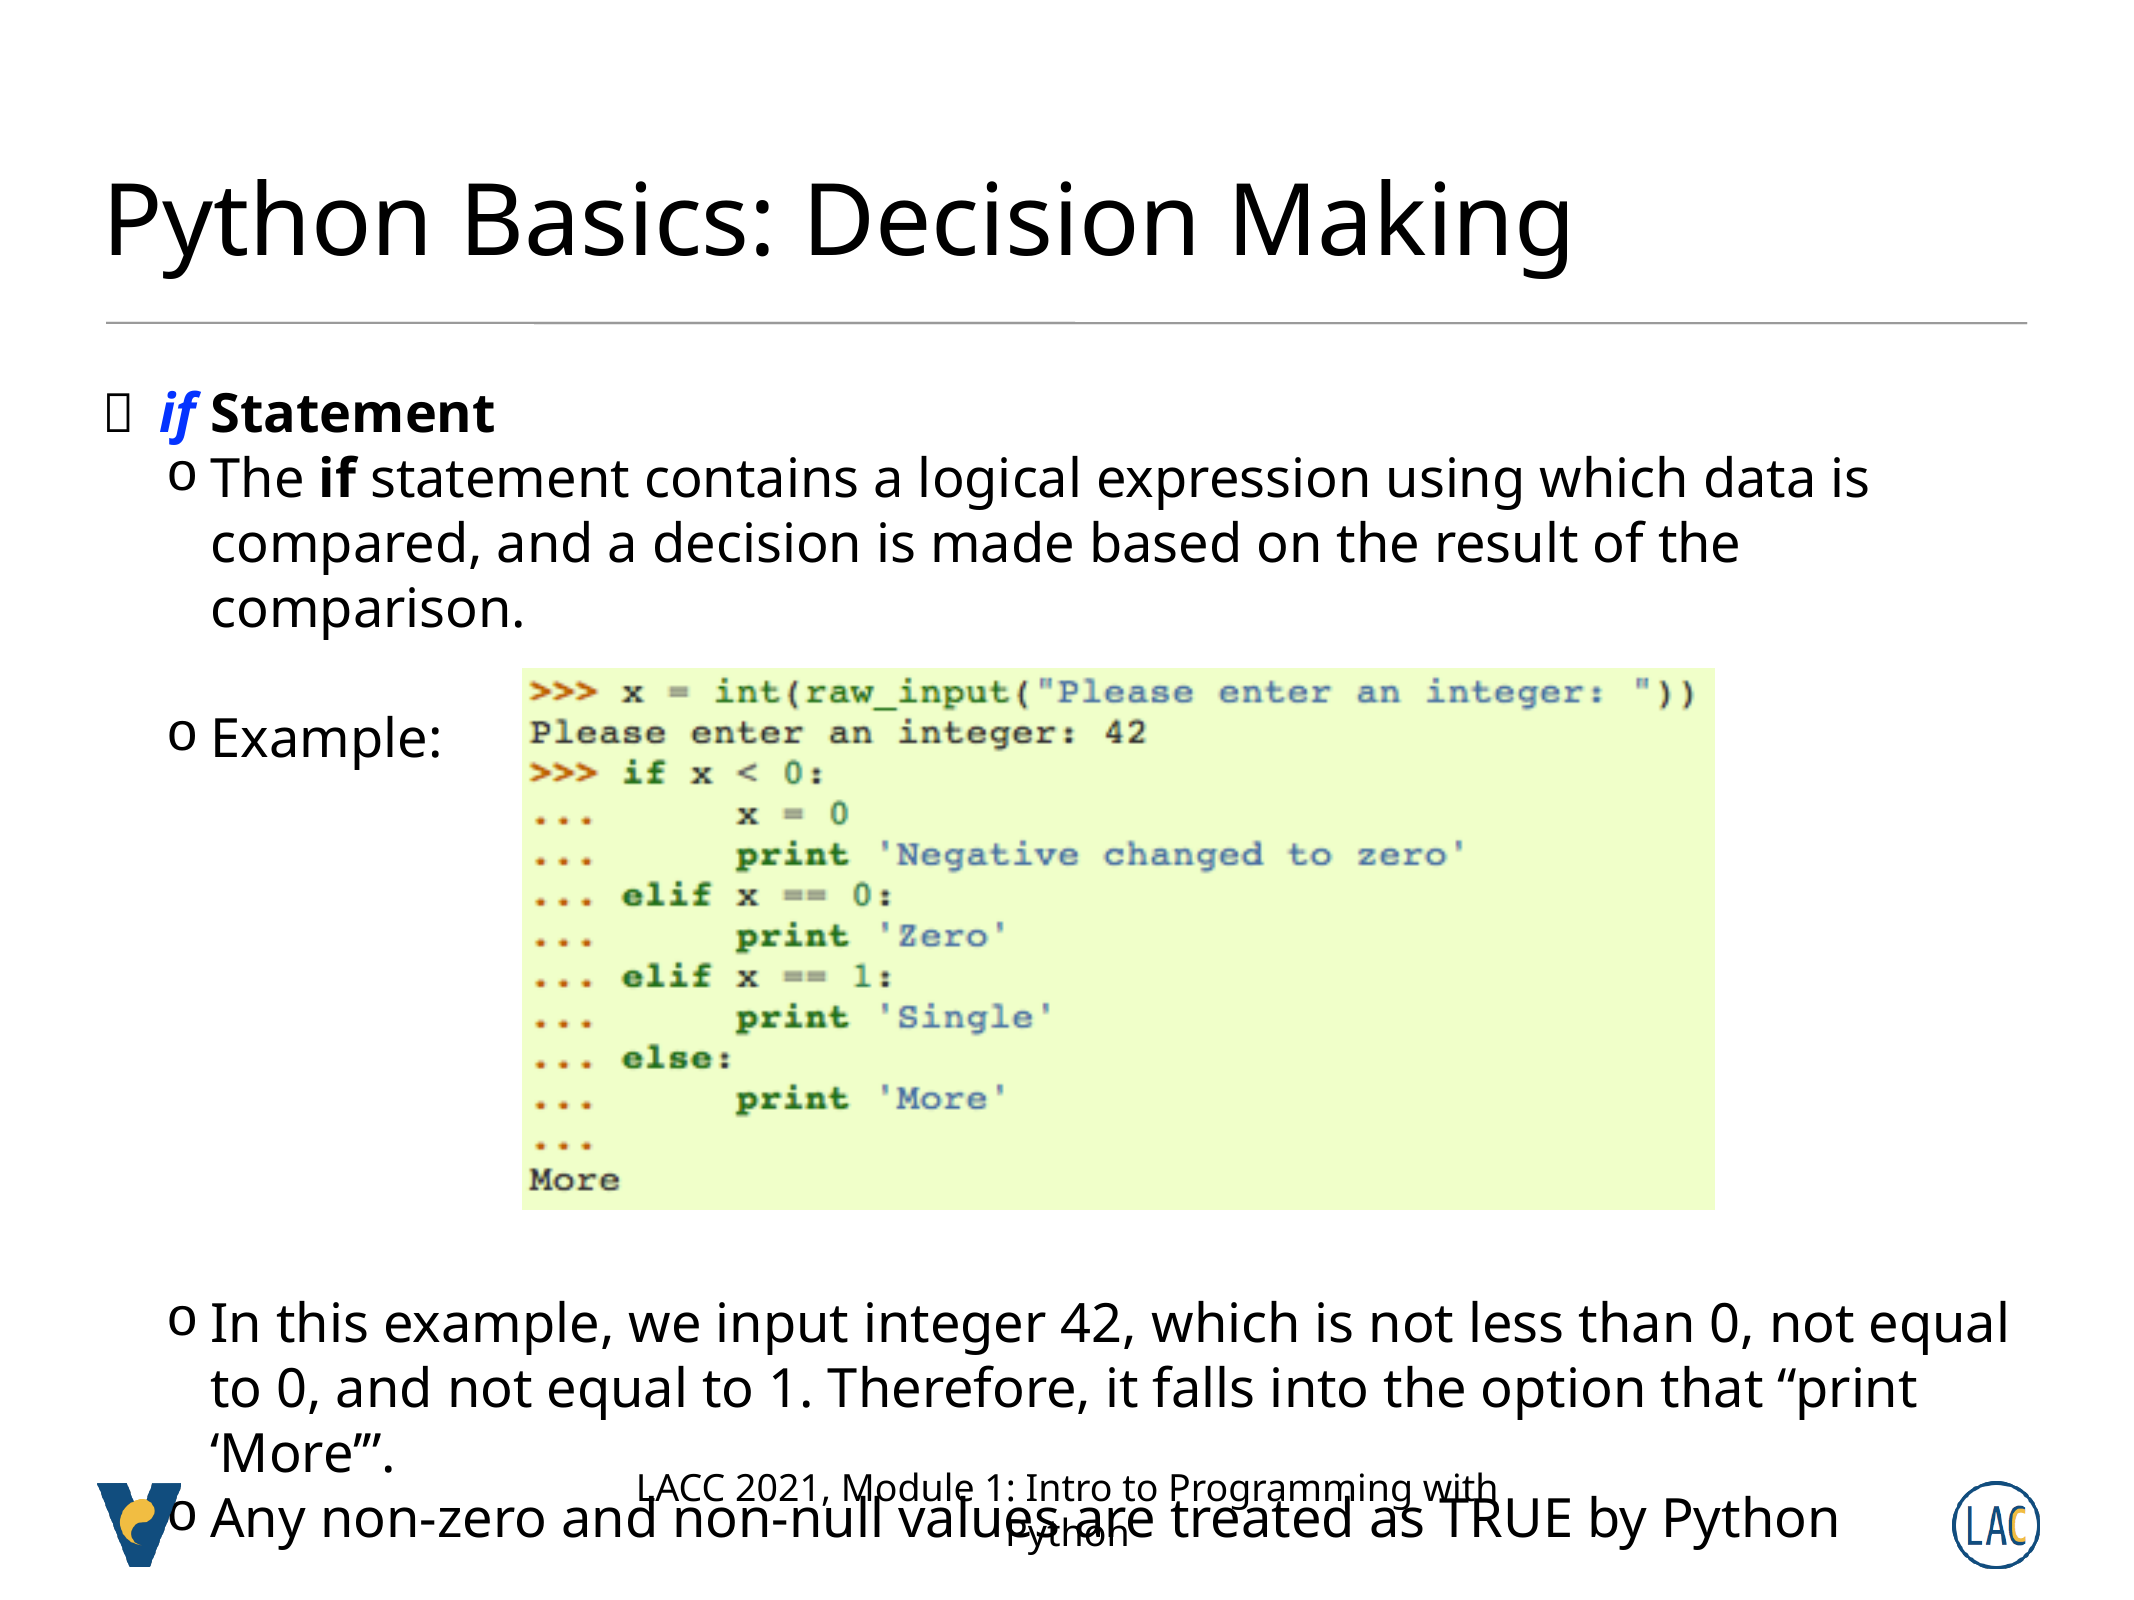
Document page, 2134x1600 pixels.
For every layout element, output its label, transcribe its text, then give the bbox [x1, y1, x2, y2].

list if Statement The if statement contains a logical expression using which data is compared, and a decision is made based on the result of the comparison. Example: In this example, we input integer 42, which is not less than 0, not equal to 0, and not equal to 1. Therefore, it falls into the option that “print ‘More’”. Any non-zero and non-null values are treated as TRUE by Python [93, 370, 2040, 1458]
picture [1951, 1480, 2040, 1569]
picture [521, 668, 1715, 1211]
picture [97, 1483, 181, 1567]
title Python Basics: Decision Making [93, 0, 2040, 284]
